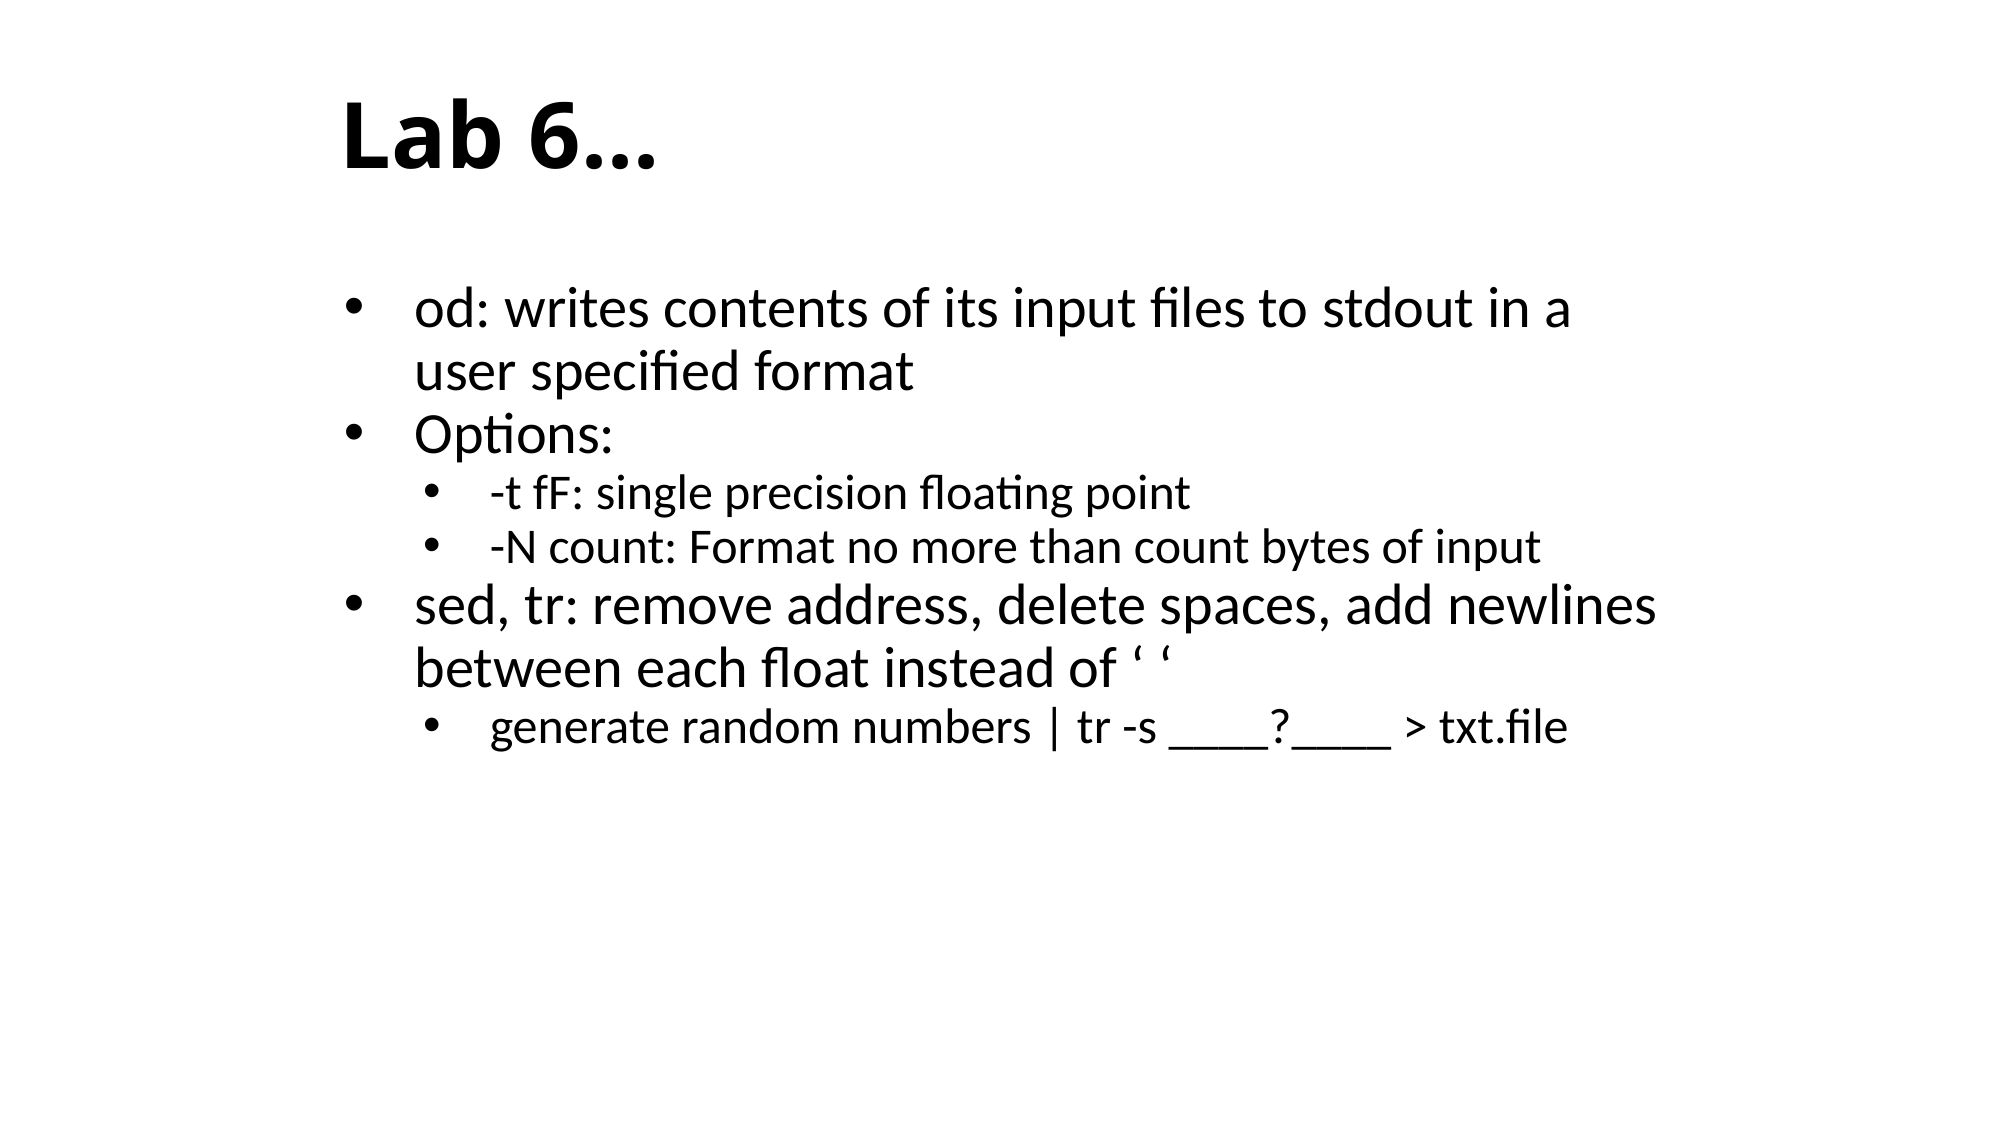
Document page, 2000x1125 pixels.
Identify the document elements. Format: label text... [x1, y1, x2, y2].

list od: writes contents of its input files to stdout in a user specified format Options: -t fF: single precision floating point -N count: Format no more than count bytes of input sed, tr: remove address, delete spaces, add newlines between each float instead of ‘ ‘ generate random numbers | tr -s ____?____ > txt.file [324, 262, 1675, 1005]
title Lab 6... [324, 45, 1675, 233]
